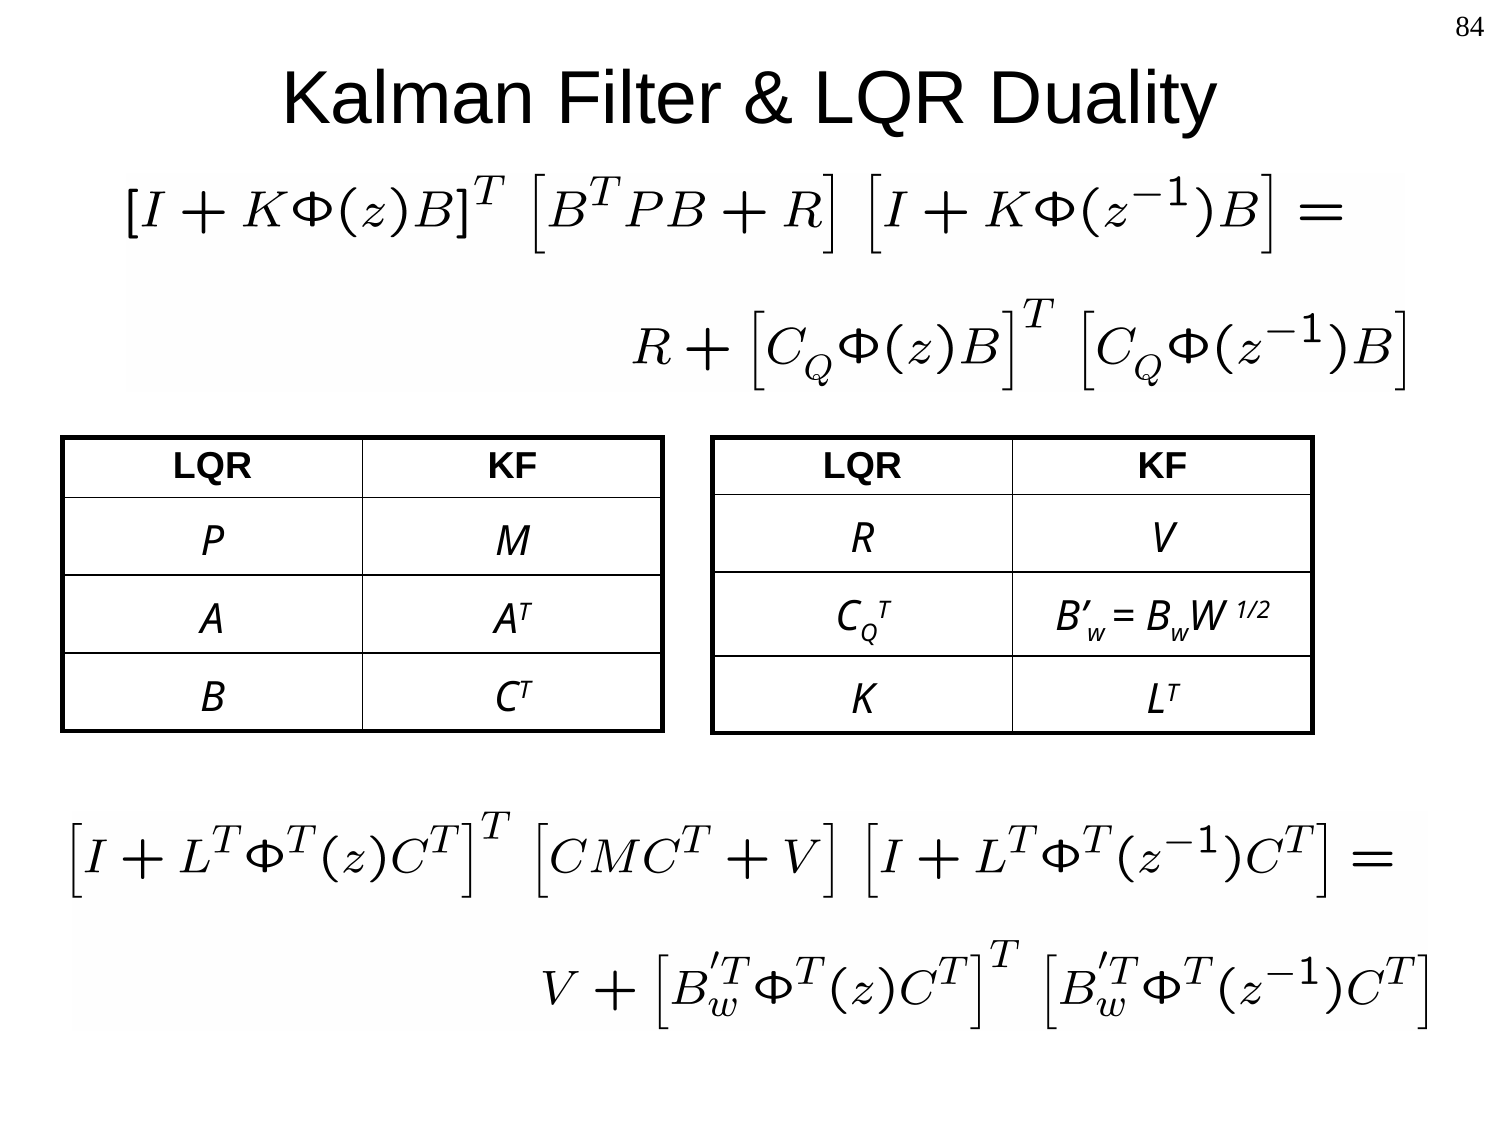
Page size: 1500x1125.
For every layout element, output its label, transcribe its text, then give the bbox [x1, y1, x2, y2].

table_cell B [65, 654, 362, 729]
picture [125, 173, 1406, 392]
table_cell A [65, 576, 362, 652]
table_header LQR [715, 440, 1012, 494]
table_cell CQT [715, 573, 1012, 655]
table_cell K [715, 657, 1012, 731]
title Kalman Filter & LQR Duality [112, 0, 1388, 149]
slide_number 84 [1388, 0, 1500, 76]
table_cell V [1013, 495, 1310, 571]
table_cell B’w = BwW 1/2 [1013, 573, 1310, 655]
table_cell CT [363, 654, 660, 729]
table_cell R [715, 495, 1012, 571]
list [49, 149, 1463, 1088]
table_cell LT [1013, 657, 1310, 731]
table_header KF [1013, 440, 1310, 494]
table_cell P [65, 498, 362, 574]
table_header KF [363, 440, 660, 497]
table_cell M [363, 498, 660, 574]
table_header LQR [65, 440, 362, 497]
picture [72, 811, 1429, 1031]
table_cell AT [363, 576, 660, 652]
